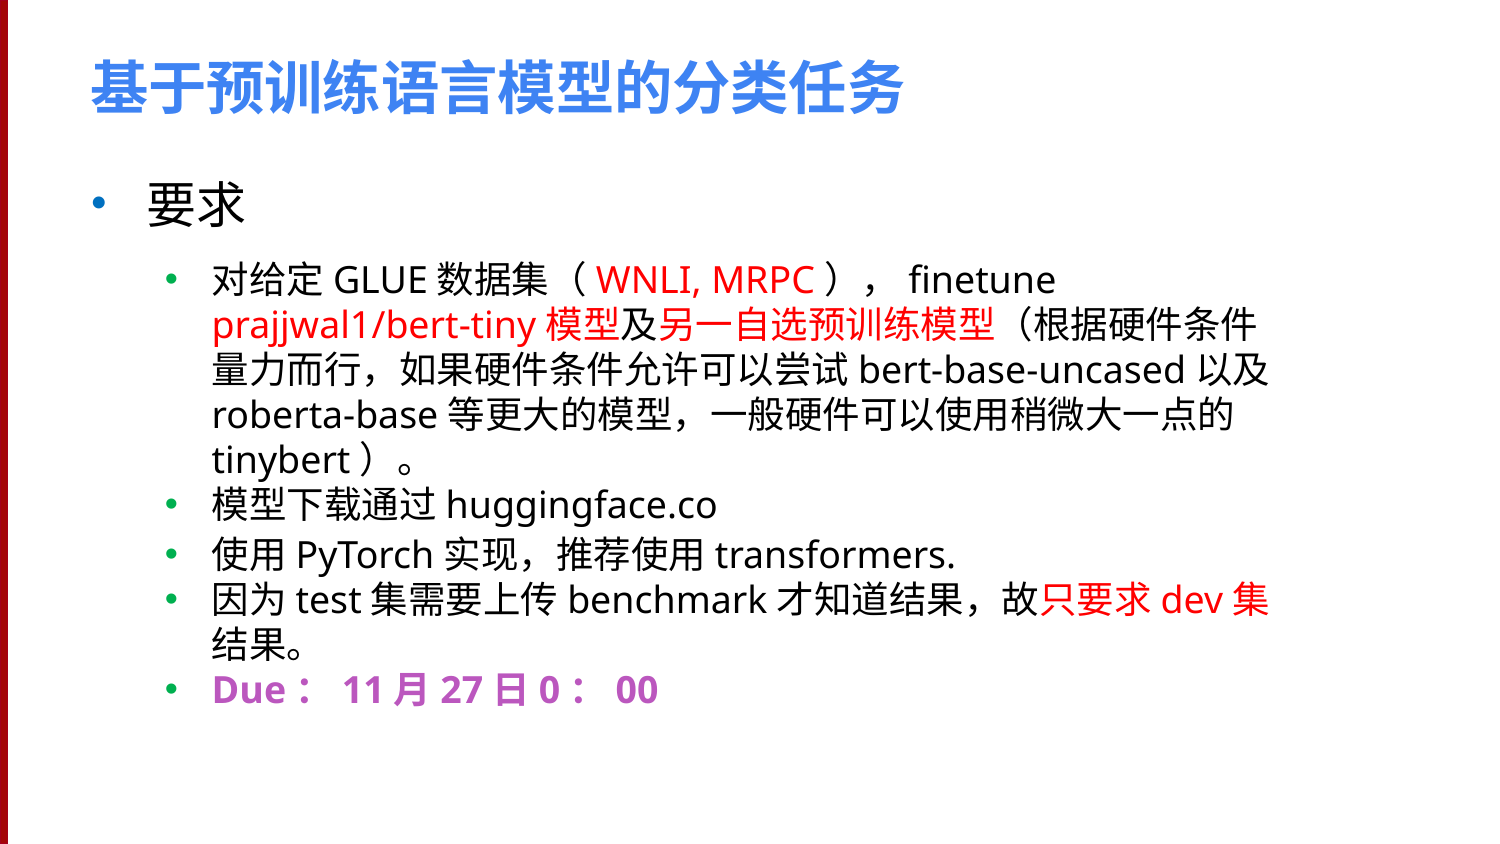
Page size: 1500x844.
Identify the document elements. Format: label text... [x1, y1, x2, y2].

text_box Due：11月27日0：00 [150, 658, 1300, 719]
list 要求 [75, 165, 1500, 363]
title 基于预训练语言模型的分类任务 [75, 51, 1300, 129]
text_box 对给定GLUE数据集（WNLI, MRPC），finetune prajjwal1/bert-tiny模型及另一自选预训练模型（根据硬件条件量力而行，如果硬件条件允许可以尝试bert-base-uncased以及roberta-base等更大的模型，一般硬件可以使用稍微大一点的tinybert）。 模型下载通过huggingface.co [150, 248, 1300, 523]
text_box 使用PyTorch实现，推荐使用transformers. 因为test集需要上传benchmark才知道结果，故只要求dev集结果。 [150, 523, 1300, 658]
